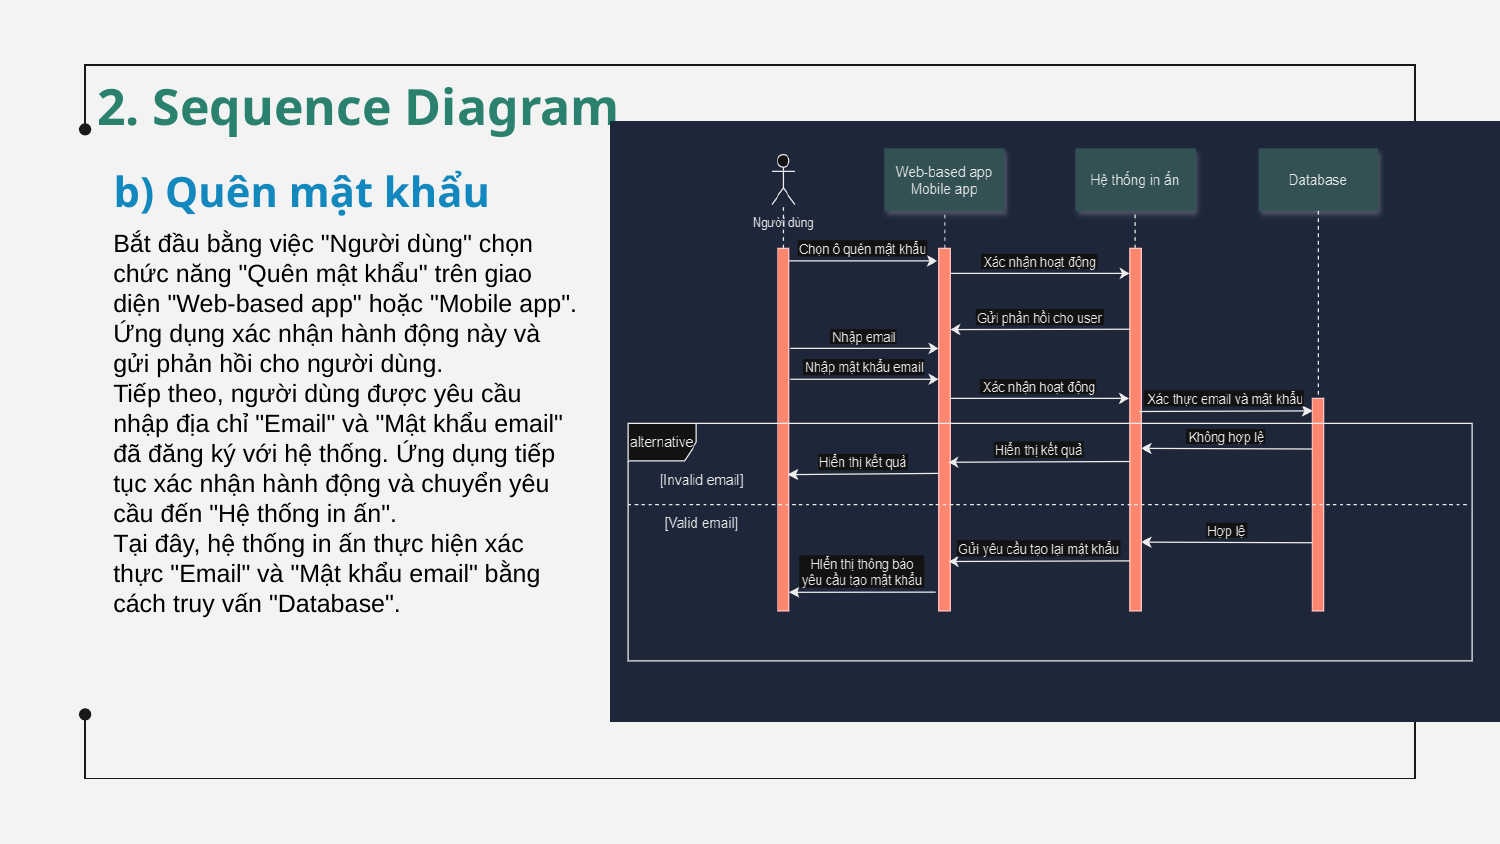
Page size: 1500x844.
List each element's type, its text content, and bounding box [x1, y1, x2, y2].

picture [610, 121, 1500, 722]
text_box b) Quên mật khẩu [98, 136, 510, 220]
text_box Bắt đầu bằng việc "Người dùng" chọn chức năng "Quên mật khẩu" trên giao diện "Web-based app" hoặc "Mobile app". Ứng dụng xác nhận hành động này và gửi phản hồi cho người dùng. Tiếp theo, người dùng được yêu cầu nhập địa chỉ "Email" và "Mật khẩu email" đã đăng ký với hệ thống. Ứng dụng tiếp tục xác nhận hành động và chuyển yêu cầu đến "Hệ thống in ấn". Tại đây, hệ thống in ấn thực hiện xác thực "Email" và "Mật khẩu email" bằng cách truy vấn "Database". [98, 220, 595, 655]
title 2. Sequence Diagram [82, 65, 800, 150]
